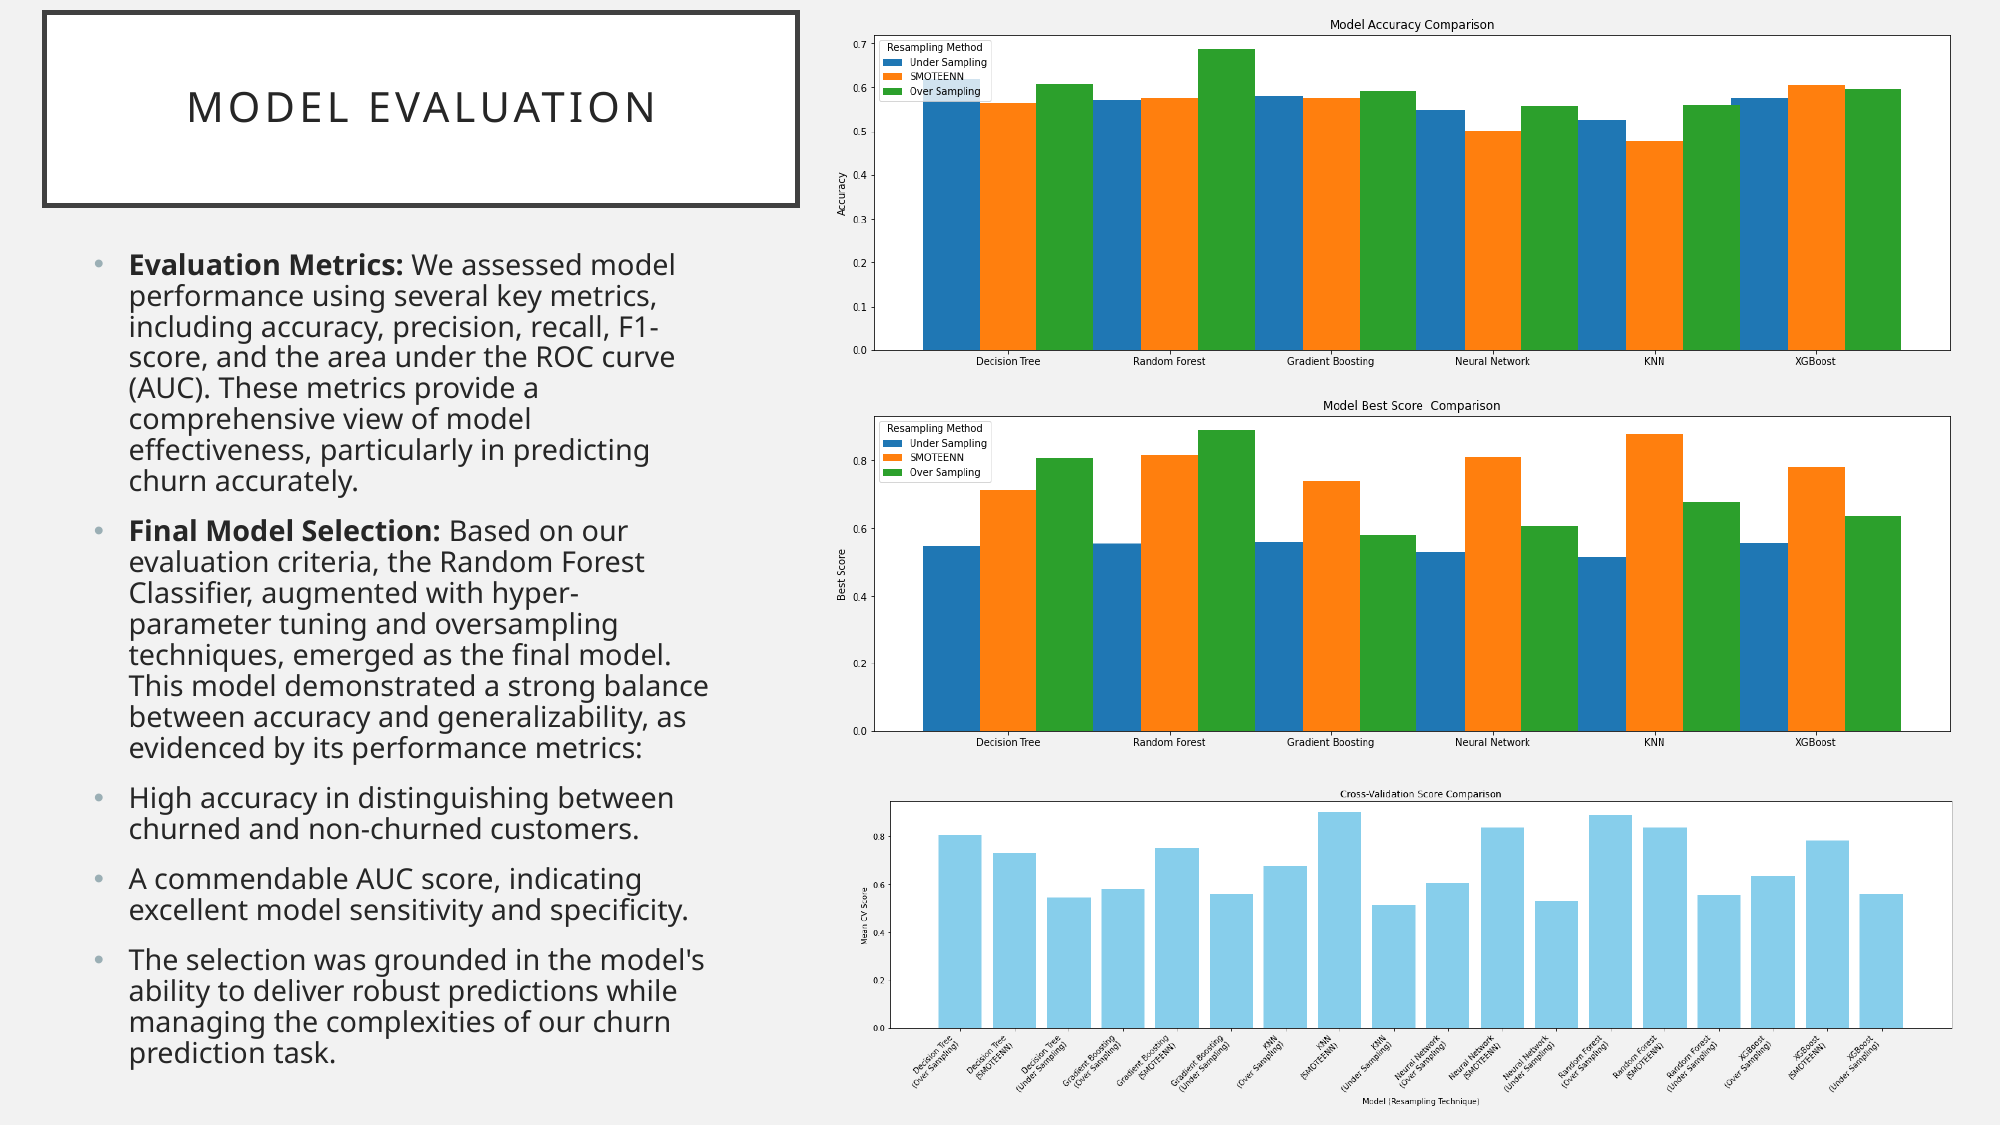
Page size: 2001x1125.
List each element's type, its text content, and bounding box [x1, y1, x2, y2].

picture [831, 393, 1956, 754]
picture [856, 784, 1956, 1110]
title Model Evaluation [42, 10, 800, 208]
text_box Evaluation Metrics: We assessed model performance using several key metrics, including accuracy, precision, recall, F1-score, and the area under the ROC curve (AUC). These metrics provide a comprehensive view of model effectiveness, particularly in predicting churn accurately. Final Model Selection: Based on our evaluation criteria, the Random Forest Classifier, augmented with hyper-parameter tuning and oversampling techniques, emerged as the final model. This model demonstrated a strong balance between accuracy and generalizability, as evidenced by its performance metrics: High accuracy in distinguishing between churned and non-churned customers. A commendable AUC score, indicating excellent model sensitivity and specificity. The selection was grounded in the model's ability to deliver robust predictions while managing the complexities of our churn prediction task. [44, 205, 732, 1086]
picture [831, 12, 1956, 373]
